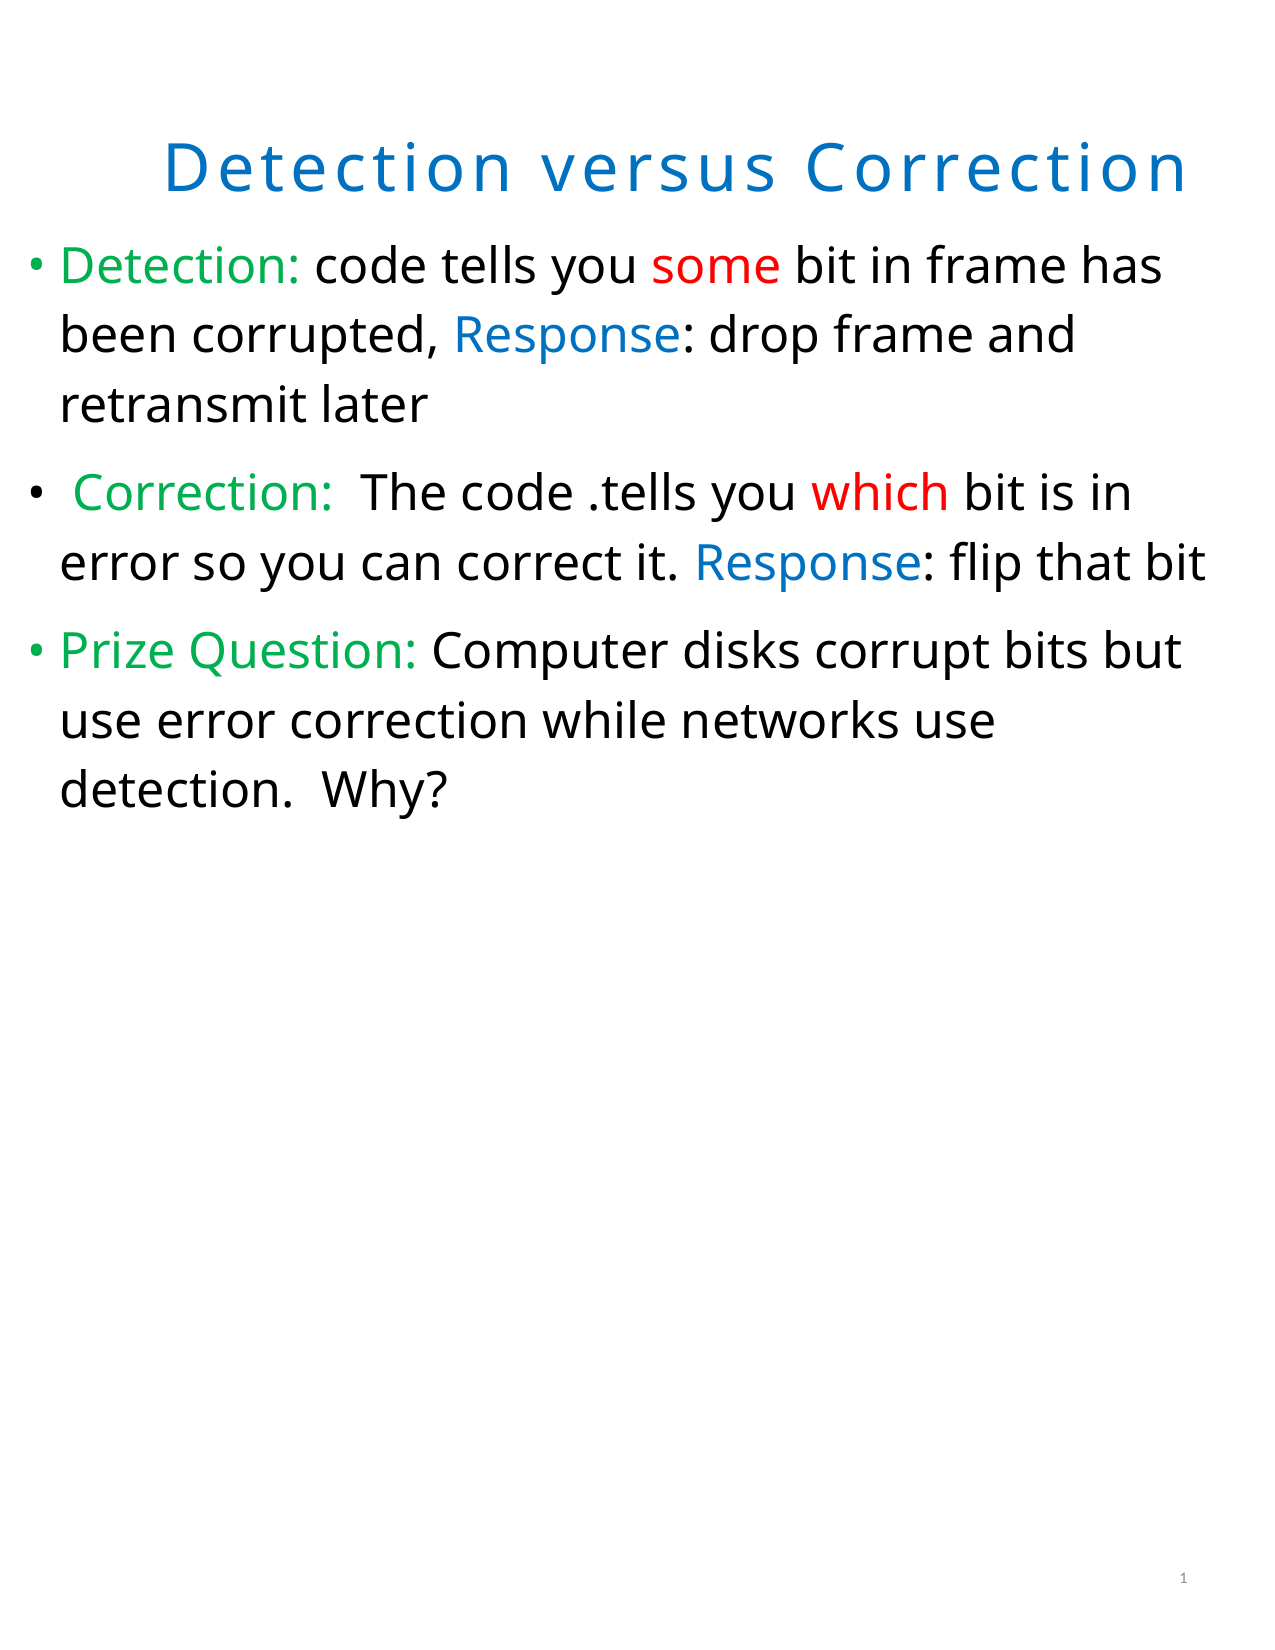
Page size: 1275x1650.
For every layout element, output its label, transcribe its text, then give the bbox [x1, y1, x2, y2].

slide_number 1 [900, 1094, 1188, 1650]
text_box Detection versus Correction Detection: code tells you some bit in frame has been corrupted, Response: drop frame and retransmit later Correction: The code .tells you which bit is in error so you can correct it. Response: flip that bit Prize Question: Computer disks corrupt bits but use error correction while networks use detection. Why? [24, 124, 1238, 907]
